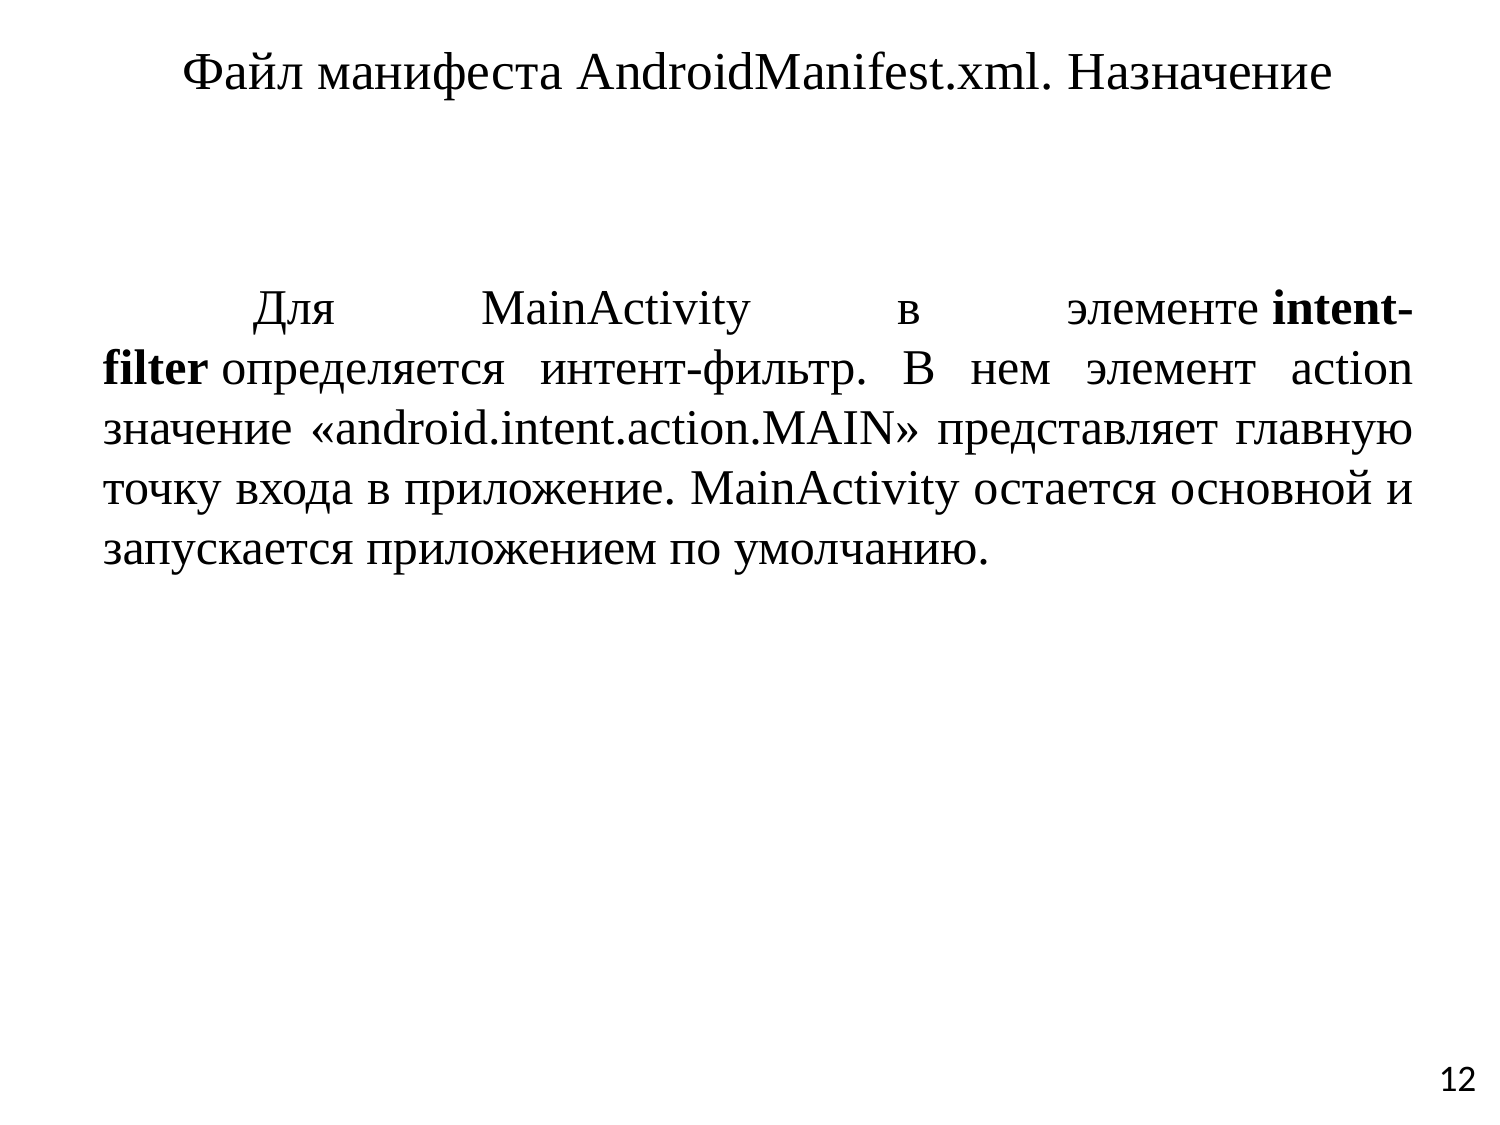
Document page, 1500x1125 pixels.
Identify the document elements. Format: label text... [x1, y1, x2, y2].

text_box Для MainActivity в элементе intent-filter определяется интент-фильтр. В нем элемент action значение «android.intent.action.MAIN» представляет главную точку входа в приложение. MainActivity остается основной и запускается приложением по умолчанию. [88, 267, 1429, 582]
title Файл манифеста AndroidManifest.xml. Назначение [46, 8, 1472, 127]
text_box 12 [1423, 1046, 1492, 1107]
